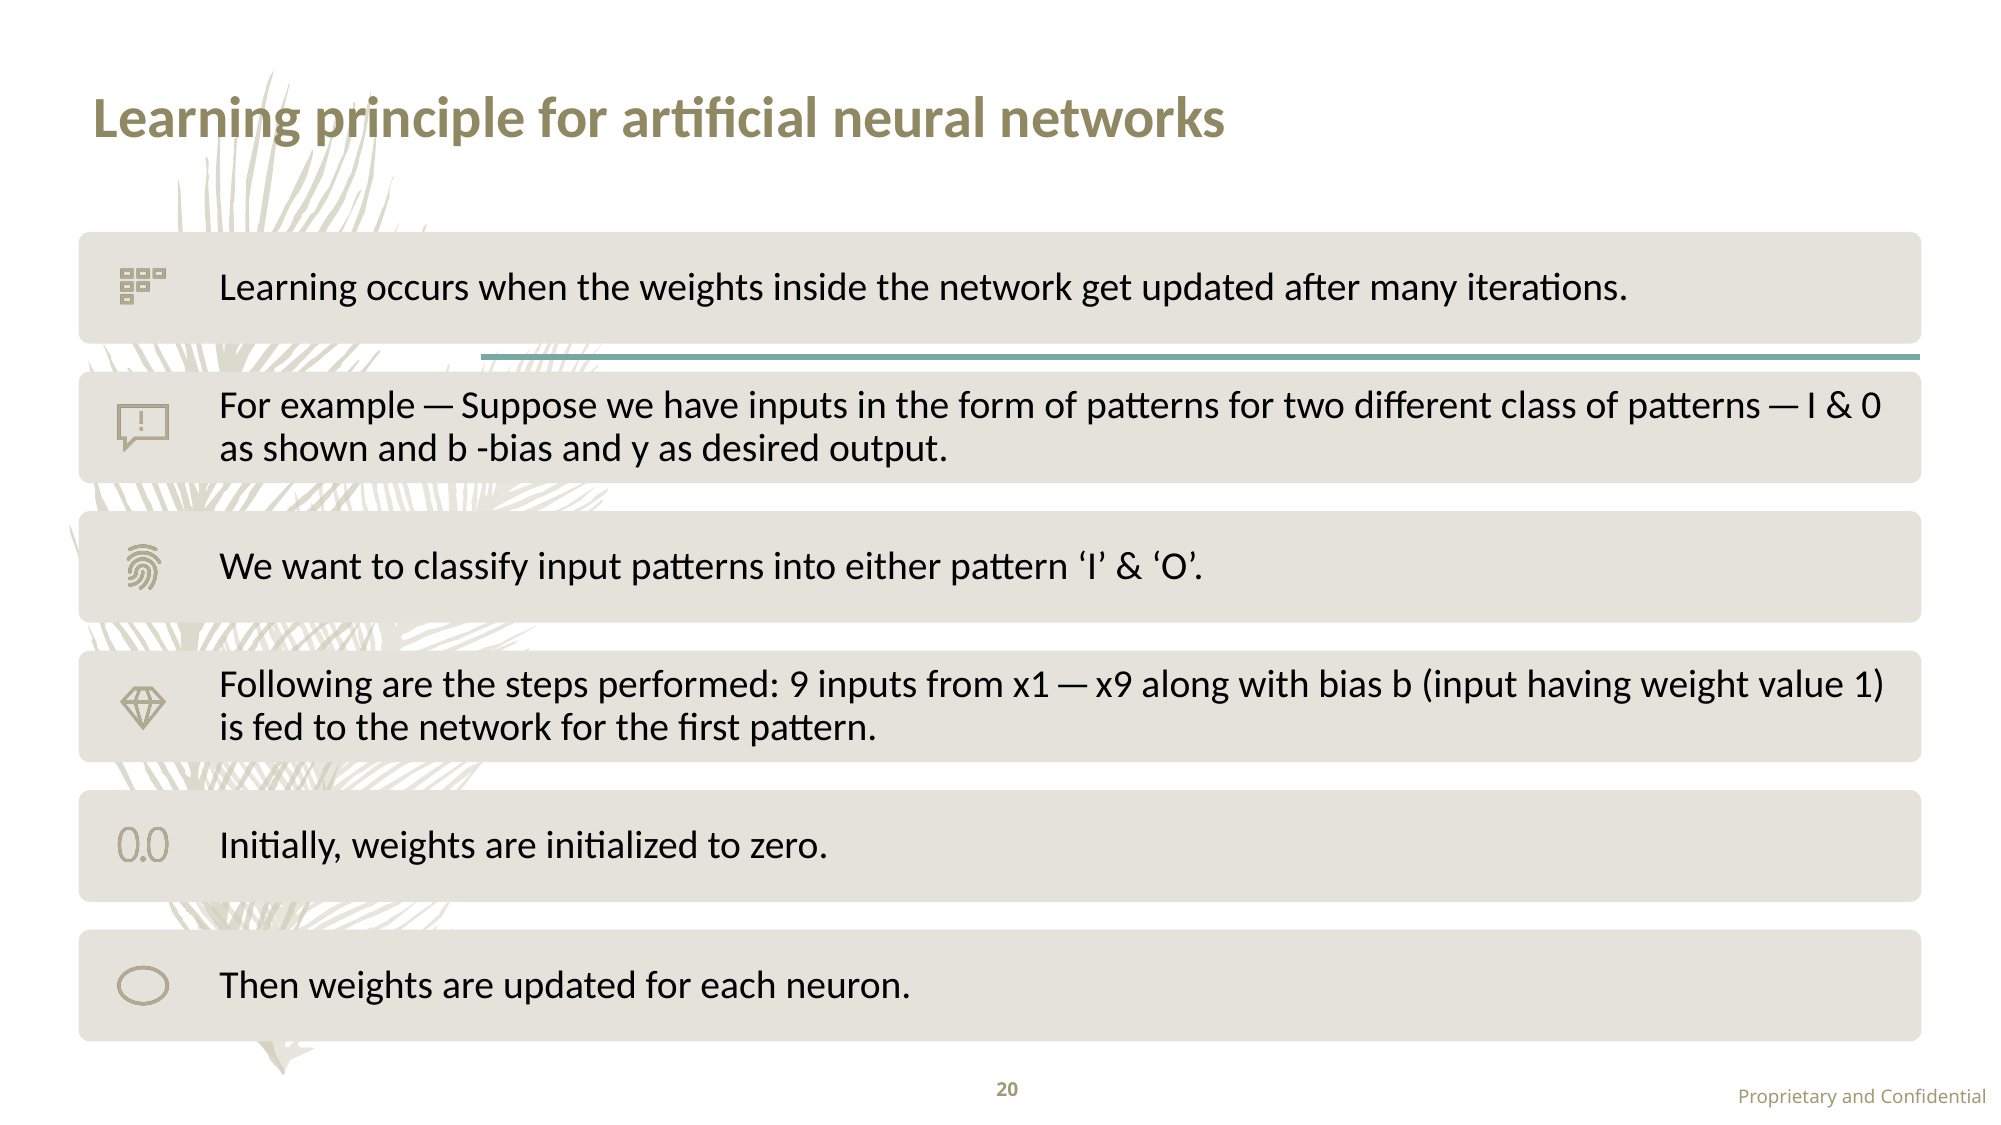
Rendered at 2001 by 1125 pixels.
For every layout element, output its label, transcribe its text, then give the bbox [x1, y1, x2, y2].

title Learning principle for artificial neural networks [78, 15, 1922, 159]
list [78, 231, 1922, 1042]
footer Proprietary and Confidential [1699, 1075, 2000, 1118]
slide_number 20 [948, 1069, 1039, 1112]
